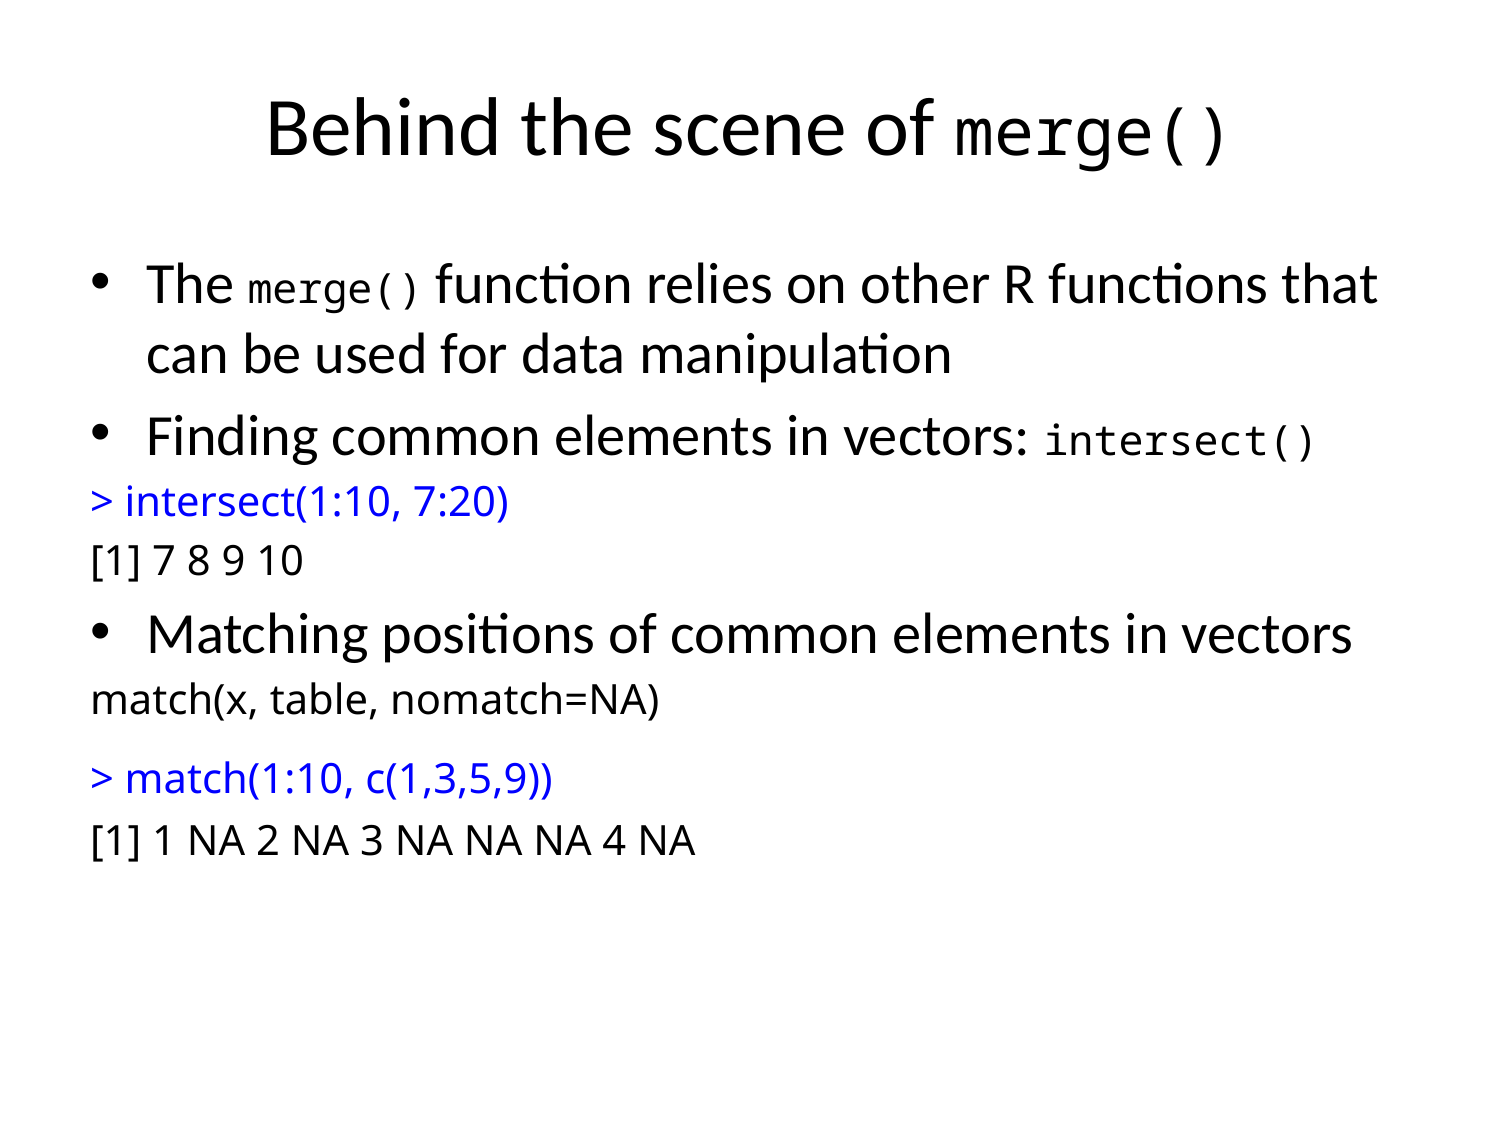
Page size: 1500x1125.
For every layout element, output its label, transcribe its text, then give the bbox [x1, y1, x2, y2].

title Behind the scene of merge() [75, 45, 1425, 200]
list The merge() function relies on other R functions that can be used for data manipulation Finding common elements in vectors: intersect() > intersect(1:10, 7:20) [1] 7 8 9 10 Matching positions of common elements in vectors match(x, table, nomatch=NA) > match(1:10, c(1,3,5,9)) [1] 1 NA 2 NA 3 NA NA NA 4 NA [75, 237, 1425, 1075]
